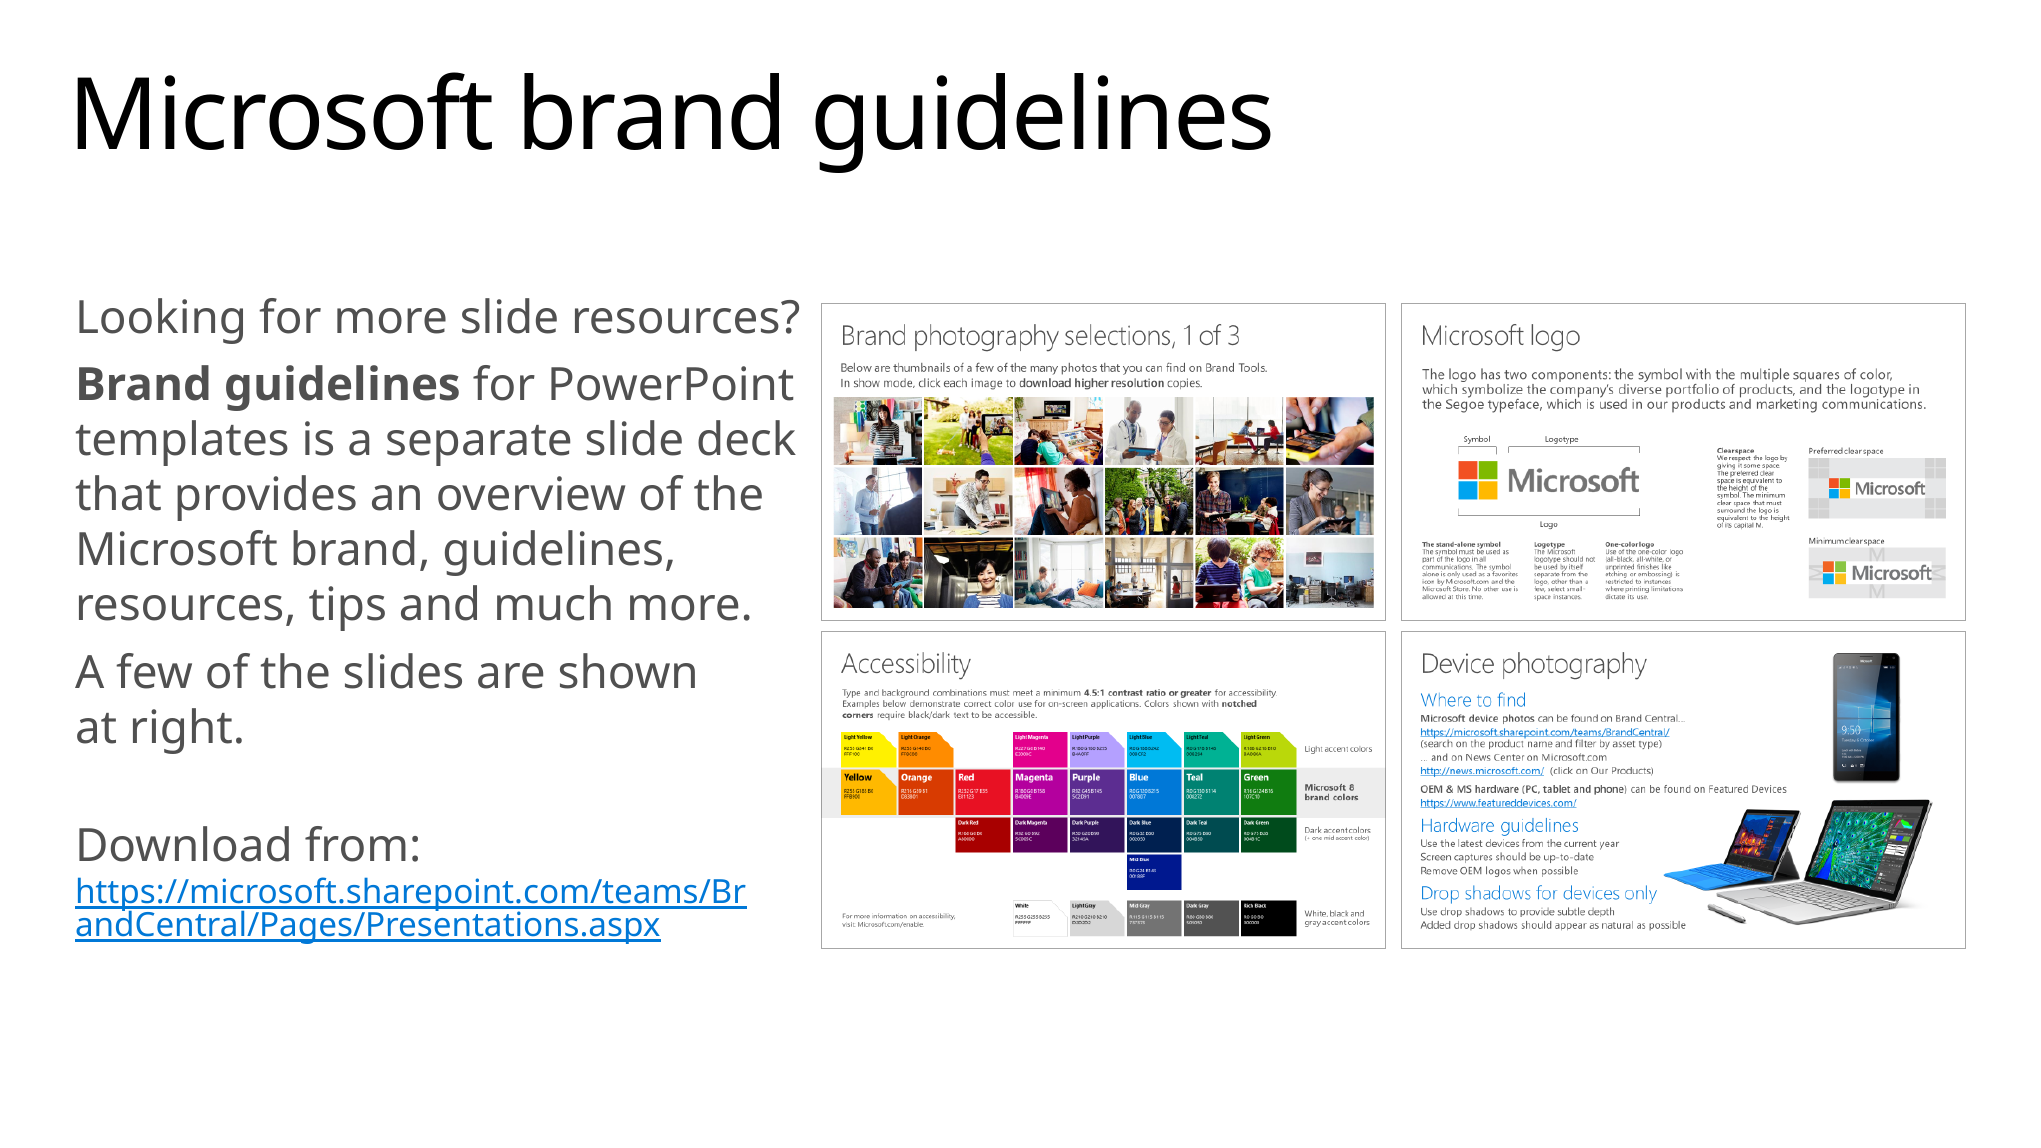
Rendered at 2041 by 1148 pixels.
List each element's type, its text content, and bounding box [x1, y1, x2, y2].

text_box Download from: https://microsoft.sharepoint.com/teams/BrandCentral/Pages/Presentations.aspx [45, 791, 795, 940]
picture [821, 631, 1386, 949]
picture [1401, 631, 1966, 949]
picture [821, 303, 1386, 621]
title Microsoft brand guidelines [45, 48, 1996, 199]
picture [1401, 303, 1966, 621]
text_box Looking for more slide resources? Brand guidelines for PowerPoint templates is a separate slide deck that provides an overview of the Microsoft brand, guidelines, resources, tips and much more. A few of the slides are shown at right. [45, 263, 840, 777]
